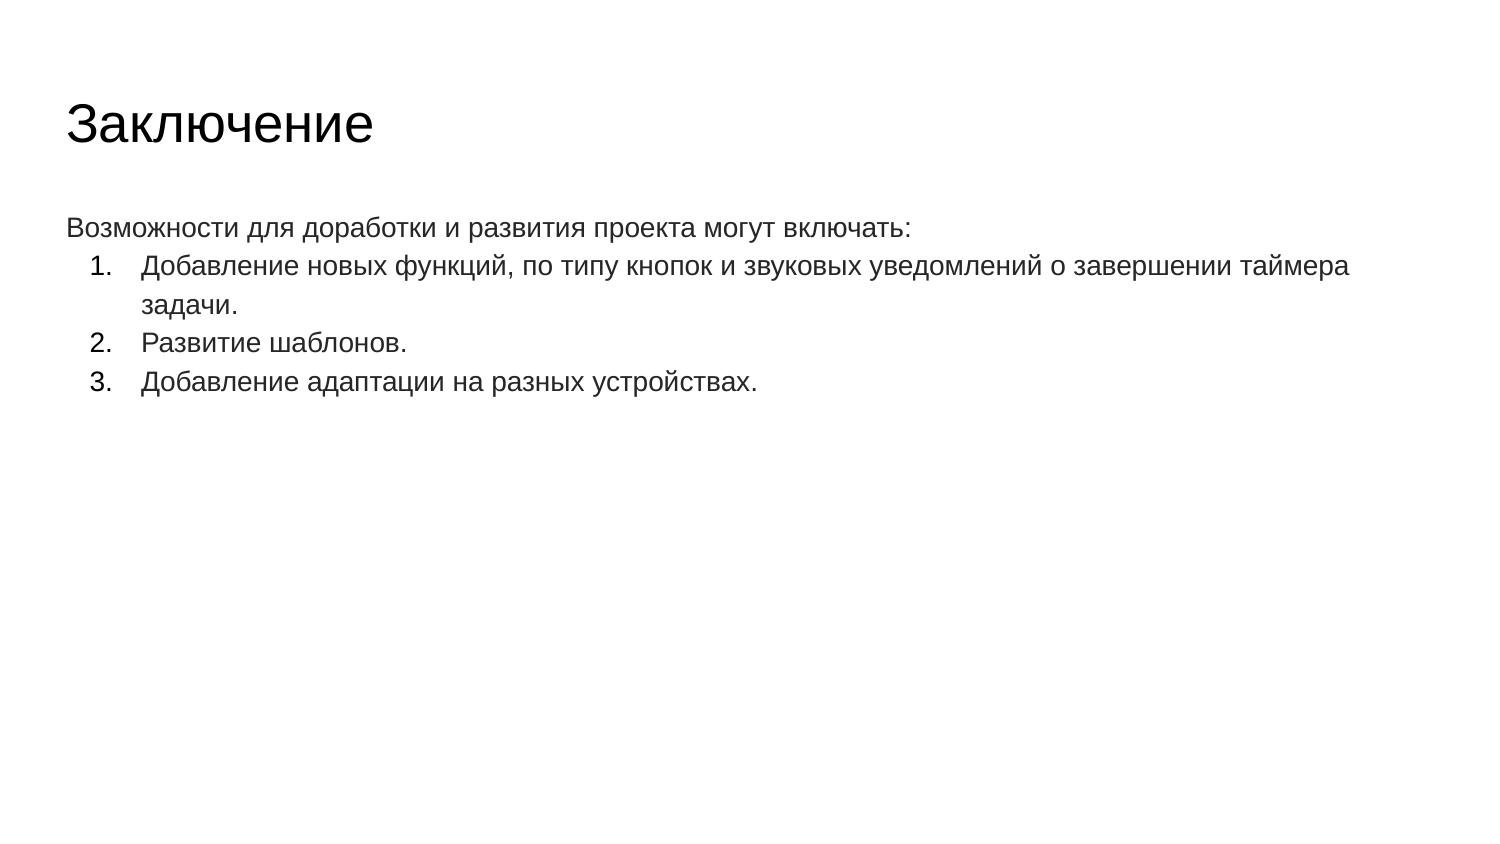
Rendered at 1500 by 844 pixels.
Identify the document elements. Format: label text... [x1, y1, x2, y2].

title Заключение [51, 72, 1449, 167]
list Возможности для доработки и развития проекта могут включать: Добавление новых функций, по типу кнопок и звуковых уведомлений о завершении таймера задачи. Развитие шаблонов. Добавление адаптации на разных устройствах. [51, 189, 1449, 750]
